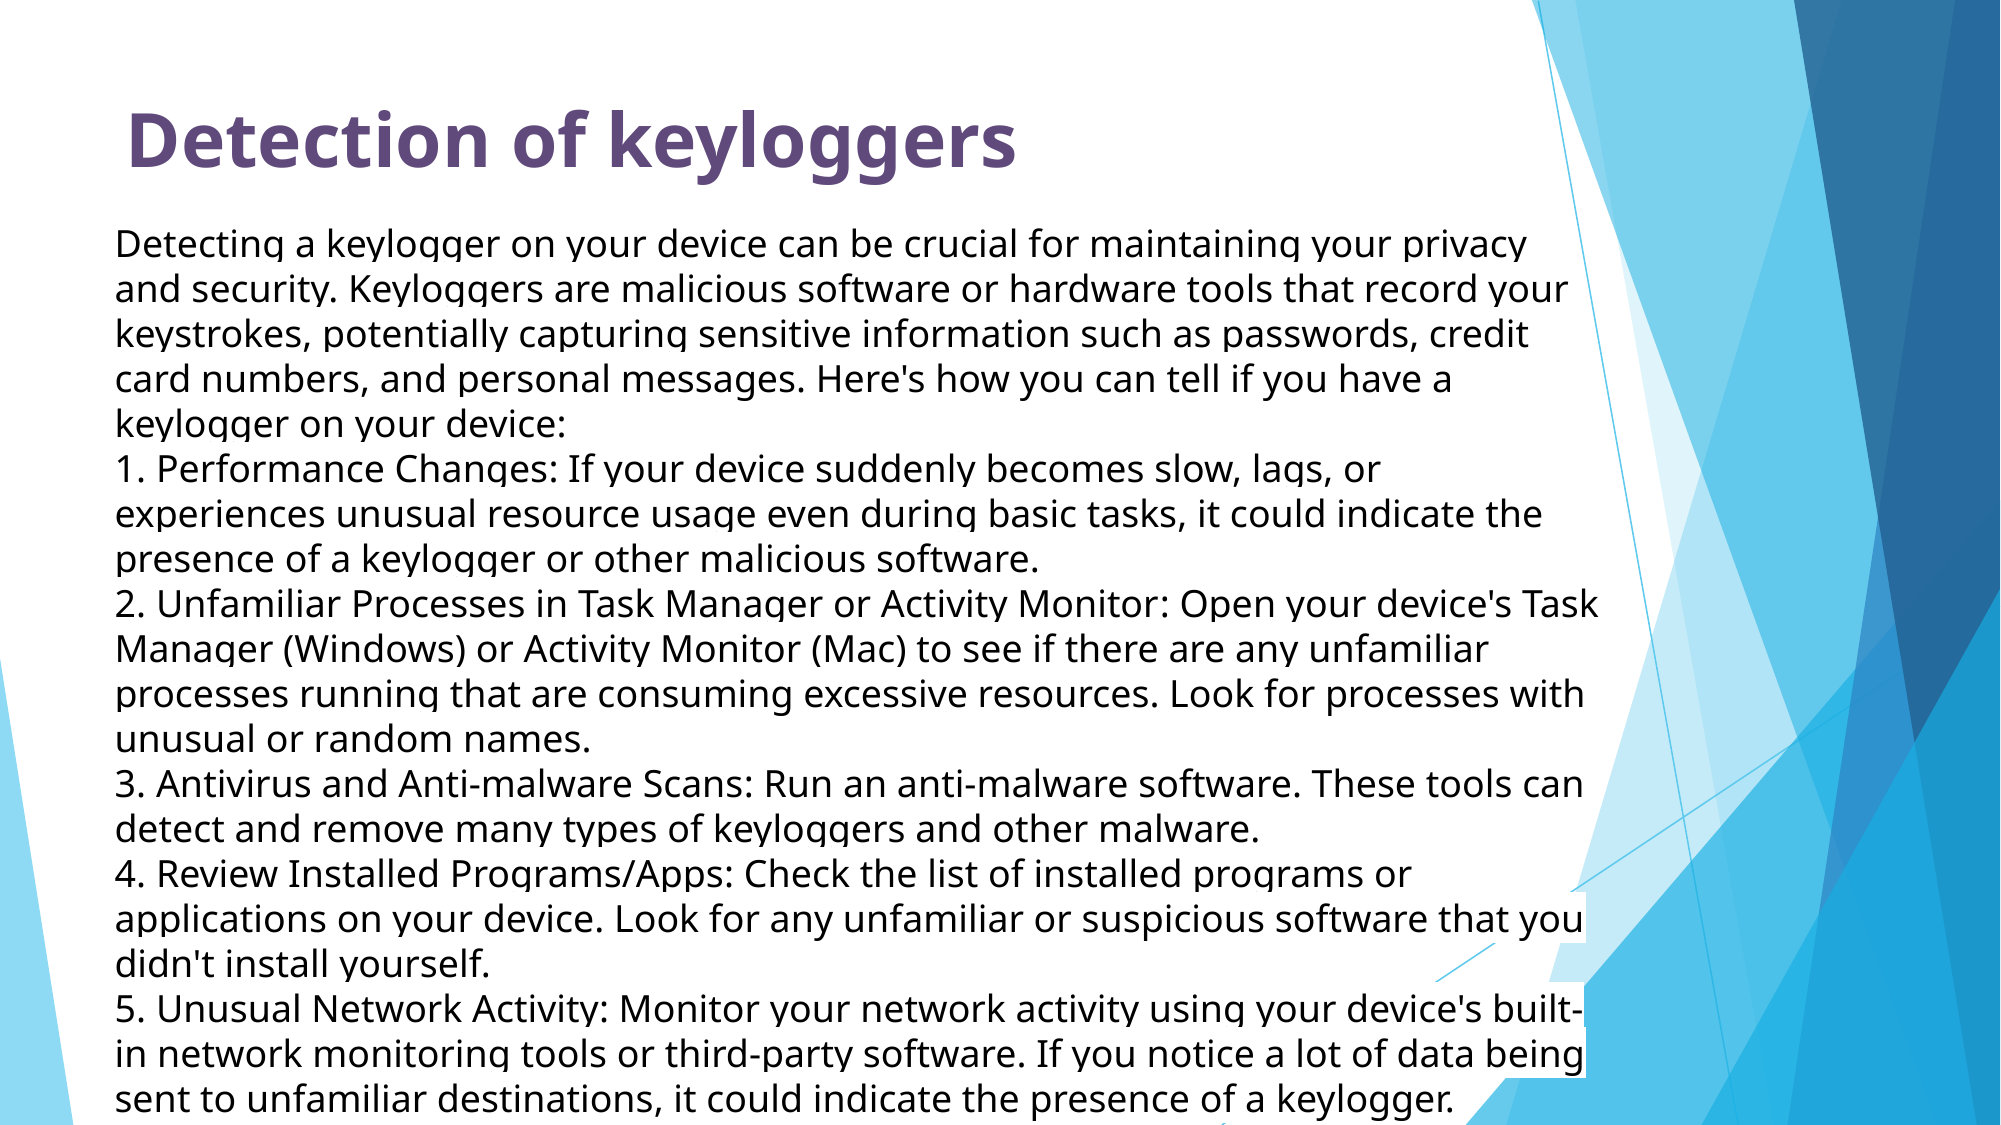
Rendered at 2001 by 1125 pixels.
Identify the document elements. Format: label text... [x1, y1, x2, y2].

title Detection of keyloggers [47, 67, 1800, 192]
text_box Detecting a keylogger on your device can be crucial for maintaining your privacy and security. Keyloggers are malicious software or hardware tools that record your keystrokes, potentially capturing sensitive information such as passwords, credit card numbers, and personal messages. Here's how you can tell if you have a keylogger on your device: 1. Performance Changes: If your device suddenly becomes slow, lags, or experiences unusual resource usage even during basic tasks, it could indicate the presence of a keylogger or other malicious software. 2. Unfamiliar Processes in Task Manager or Activity Monitor: Open your device's Task Manager (Windows) or Activity Monitor (Mac) to see if there are any unfamiliar processes running that are consuming excessive resources. Look for processes with unusual or random names. 3. Antivirus and Anti-malware Scans: Run an anti-malware software. These tools can detect and remove many types of keyloggers and other malware. 4. Review Installed Programs/Apps: Check the list of installed programs or applications on your device. Look for any unfamiliar or suspicious software that you didn't install yourself. 5. Unusual Network Activity: Monitor your network activity using your device's built-in network monitoring tools or third-party software. If you notice a lot of data being sent to unfamiliar destinations, it could indicate the presence of a keylogger. [99, 212, 1615, 1125]
